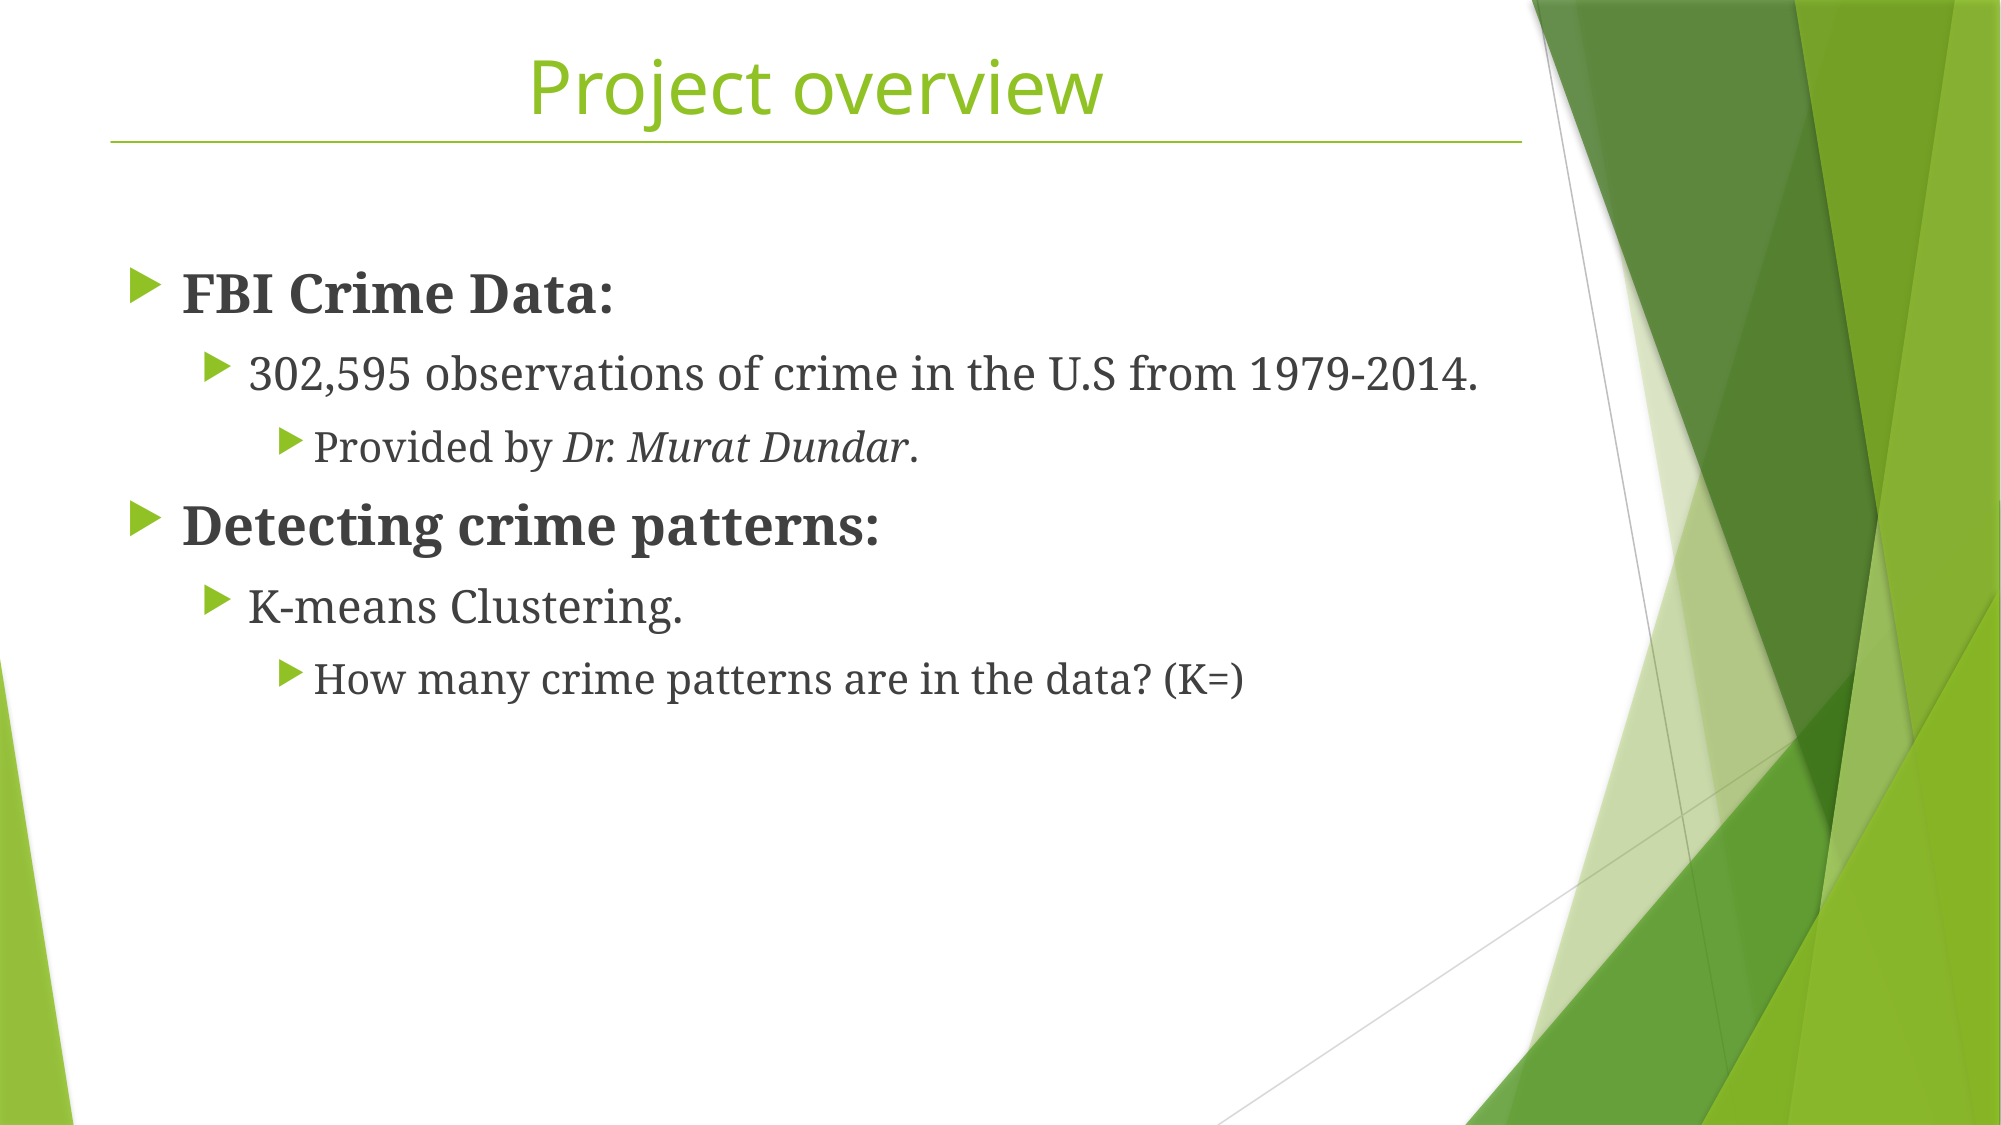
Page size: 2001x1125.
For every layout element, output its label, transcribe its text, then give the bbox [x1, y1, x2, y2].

text_box Project overview [111, 32, 1522, 141]
